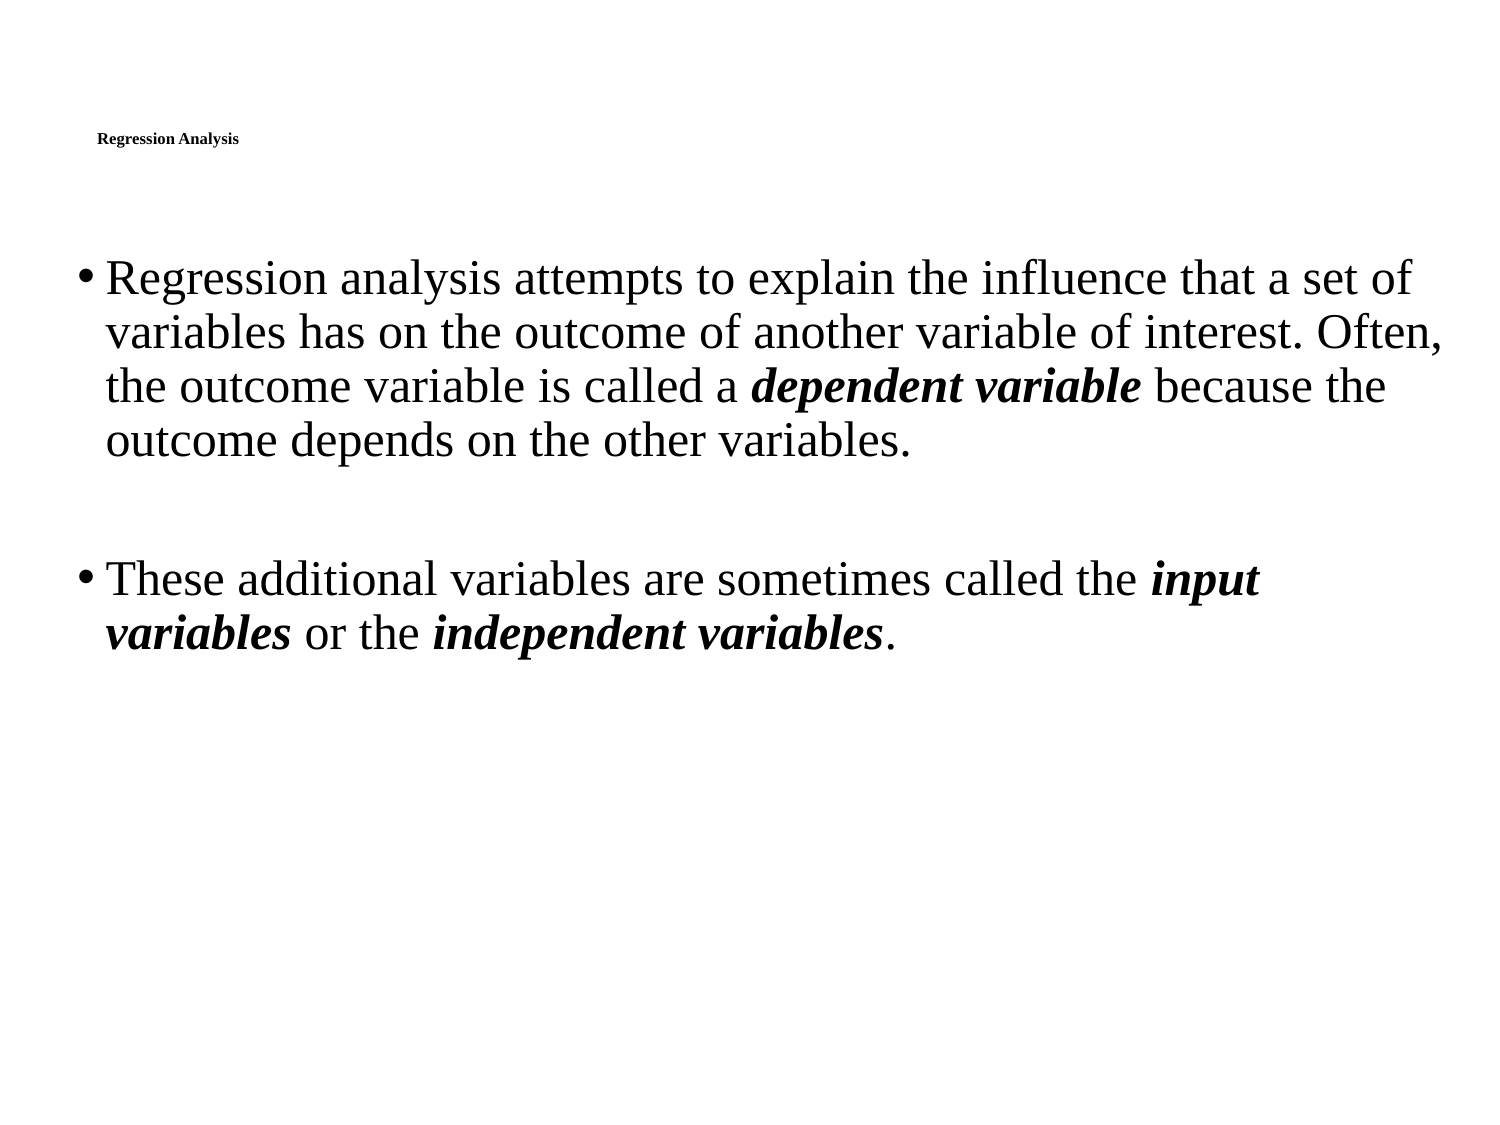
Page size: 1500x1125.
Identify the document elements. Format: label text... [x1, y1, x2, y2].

title Regression Analysis [82, 82, 1360, 175]
list Regression analysis attempts to explain the influence that a set of variables has on the outcome of another variable of interest. Often, the outcome variable is called a dependent variable because the outcome depends on the other variables. These additional variables are sometimes called the input variables or the independent variables. [62, 175, 1465, 950]
